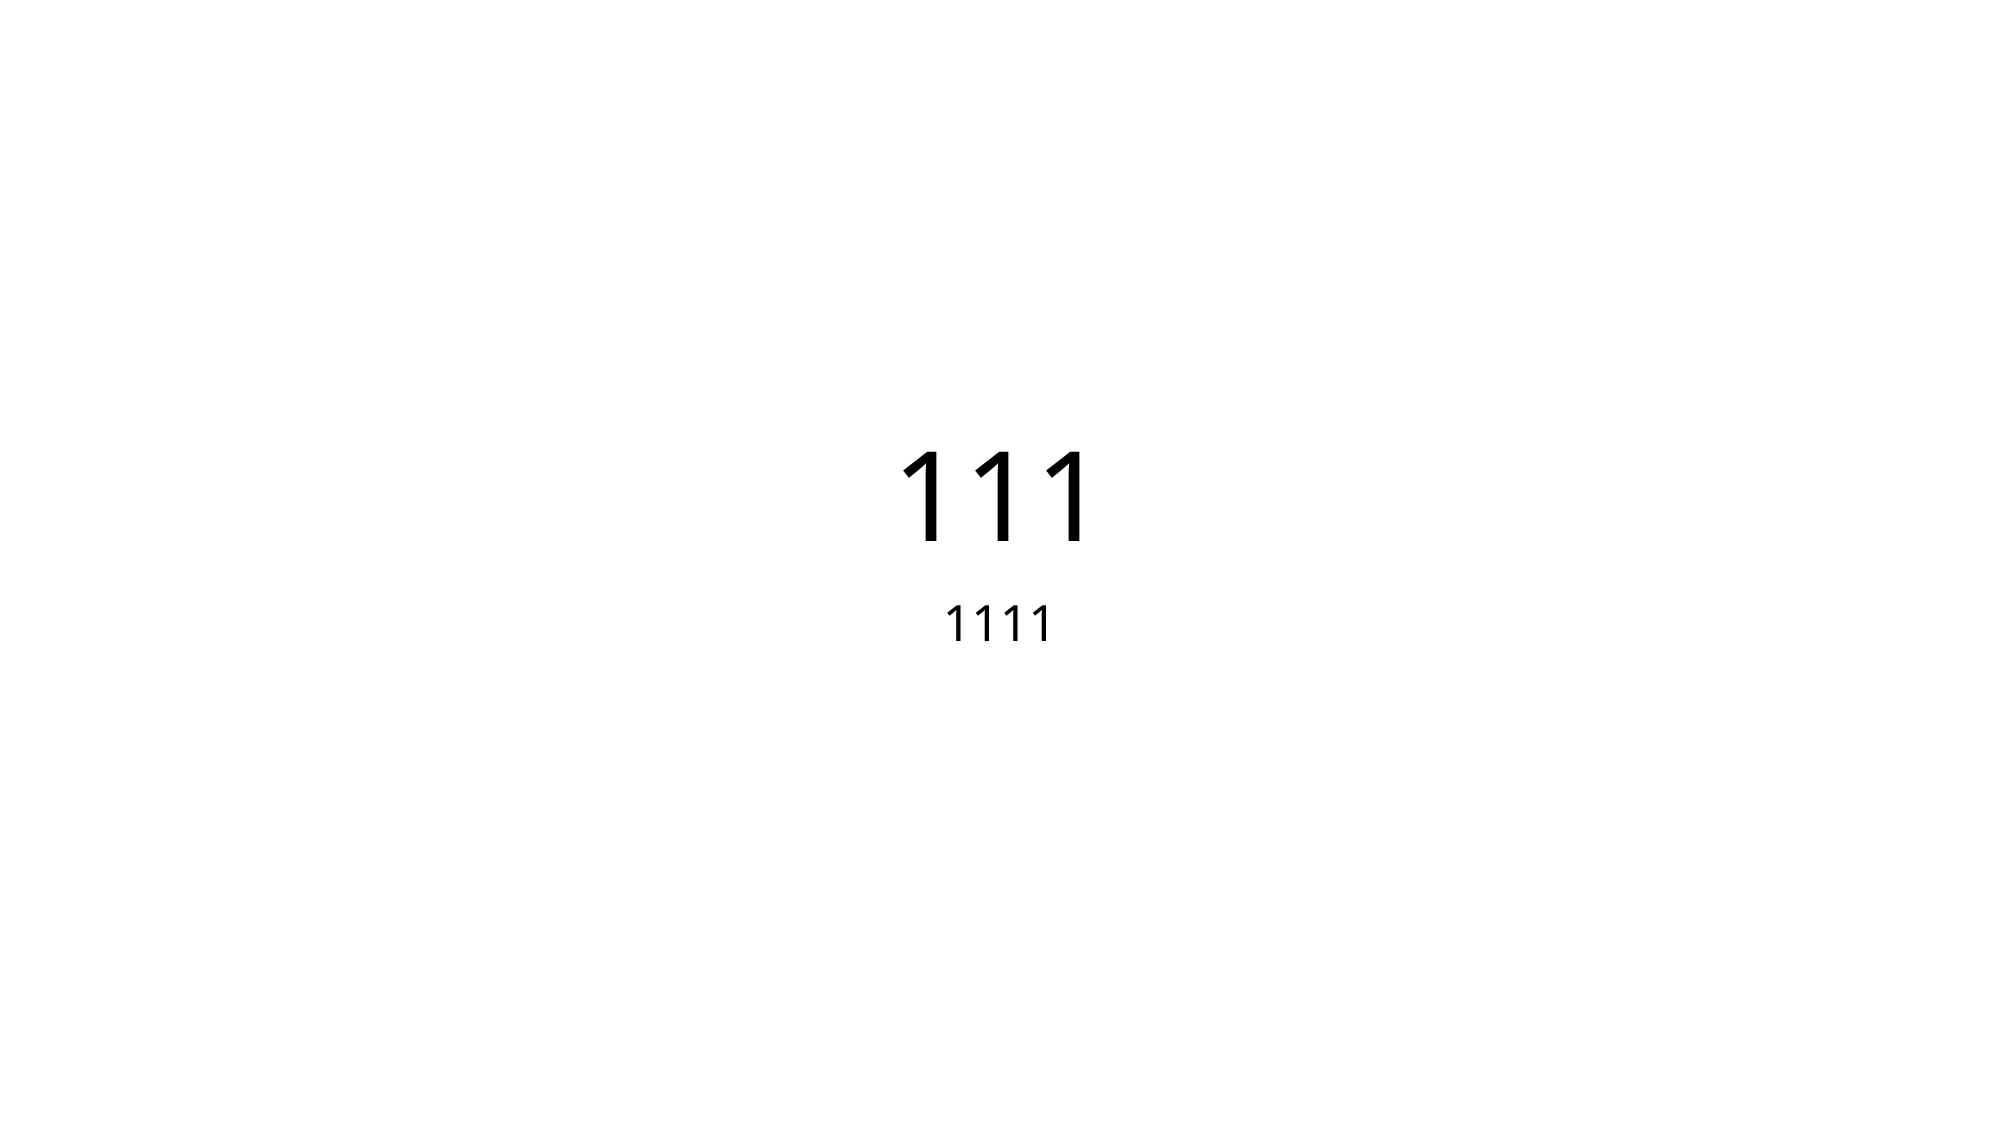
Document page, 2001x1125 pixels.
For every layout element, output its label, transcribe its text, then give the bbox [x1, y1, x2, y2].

subtitle 1111 [249, 590, 1750, 863]
title 111 [249, 184, 1750, 576]
